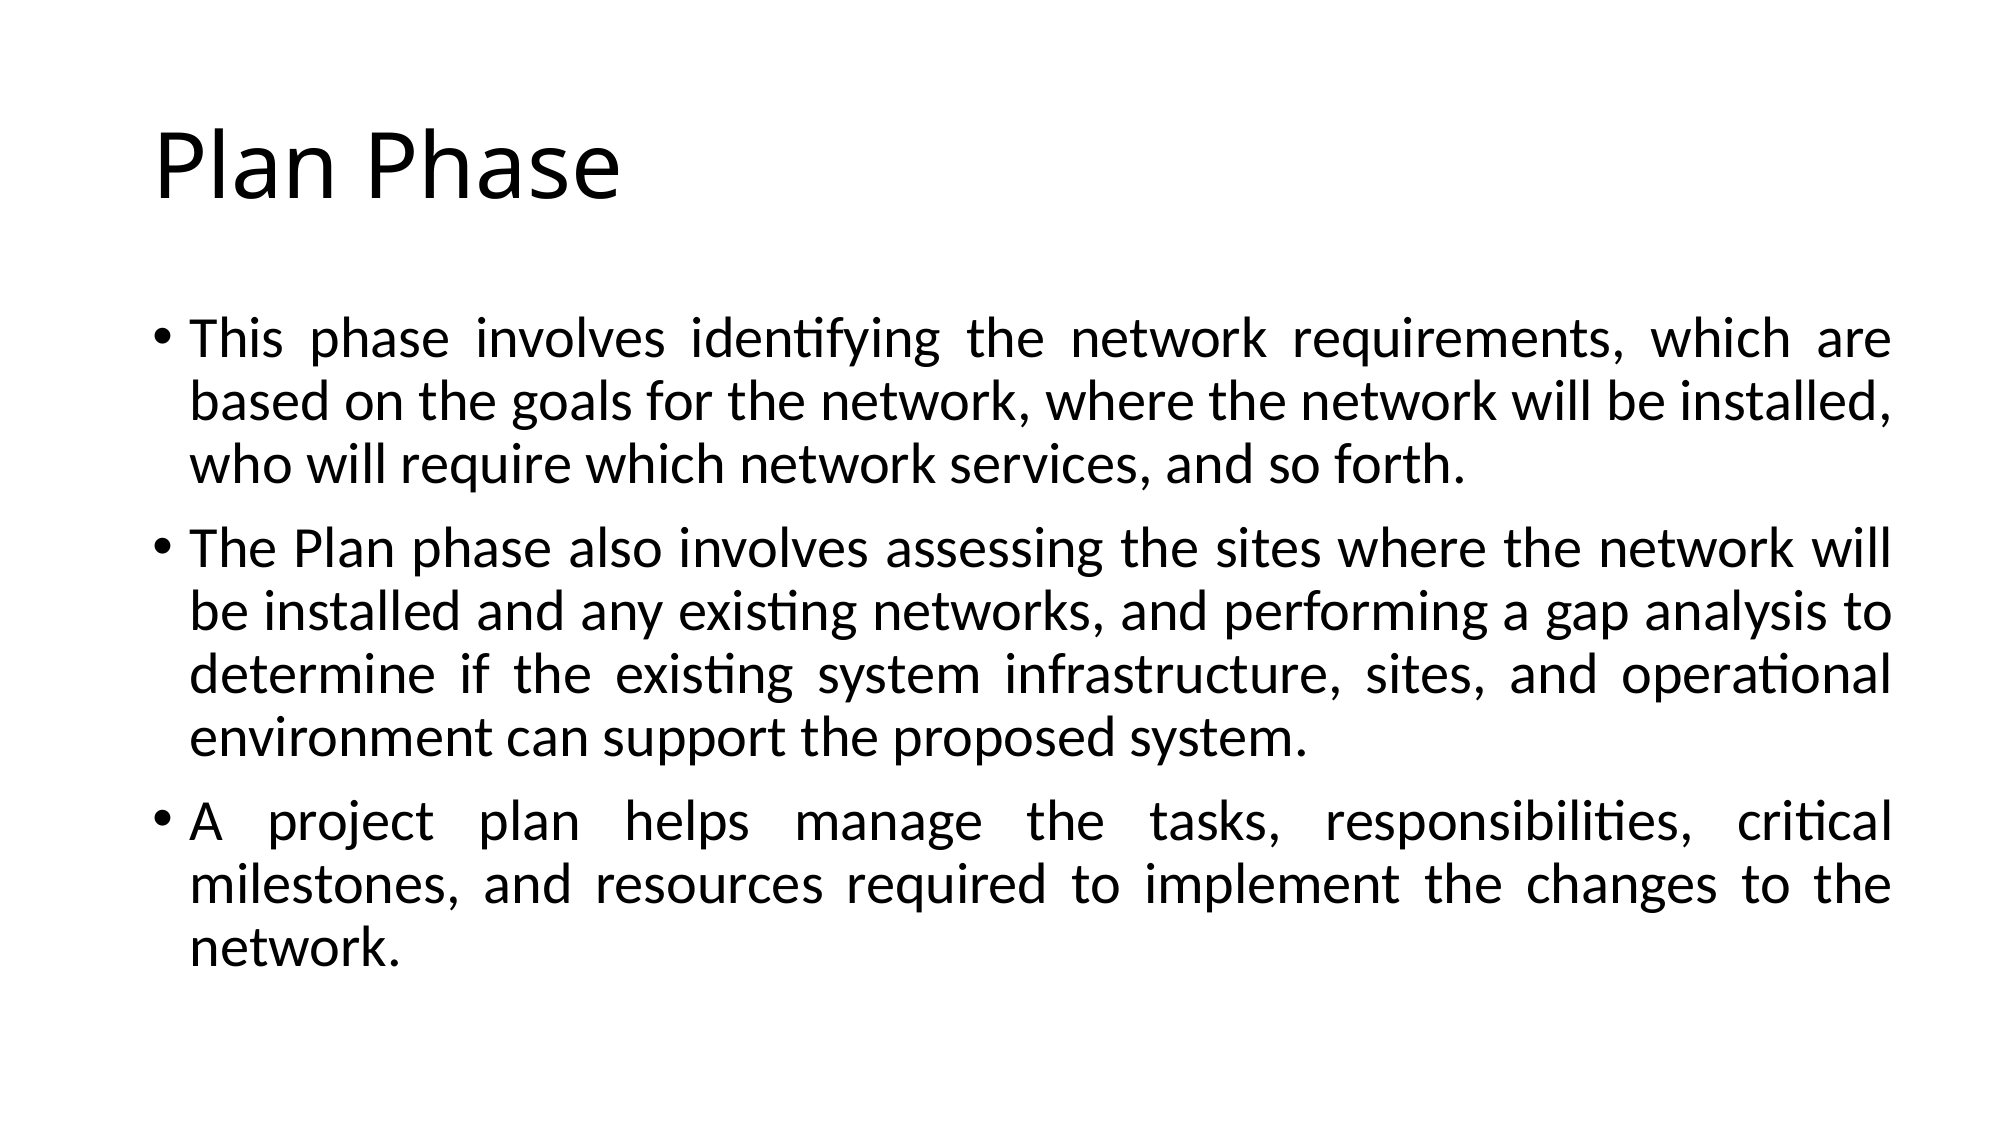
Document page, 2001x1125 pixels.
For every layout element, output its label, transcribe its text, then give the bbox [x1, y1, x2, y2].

title Plan Phase [137, 59, 1863, 278]
list This phase involves identifying the network requirements, which are based on the goals for the network, where the network will be installed, who will require which network services, and so forth. The Plan phase also involves assessing the sites where the network will be installed and any existing networks, and performing a gap analysis to determine if the existing system infrastructure, sites, and operational environment can support the proposed system. A project plan helps manage the tasks, responsibilities, critical milestones, and resources required to implement the changes to the network. [137, 299, 1910, 1055]
